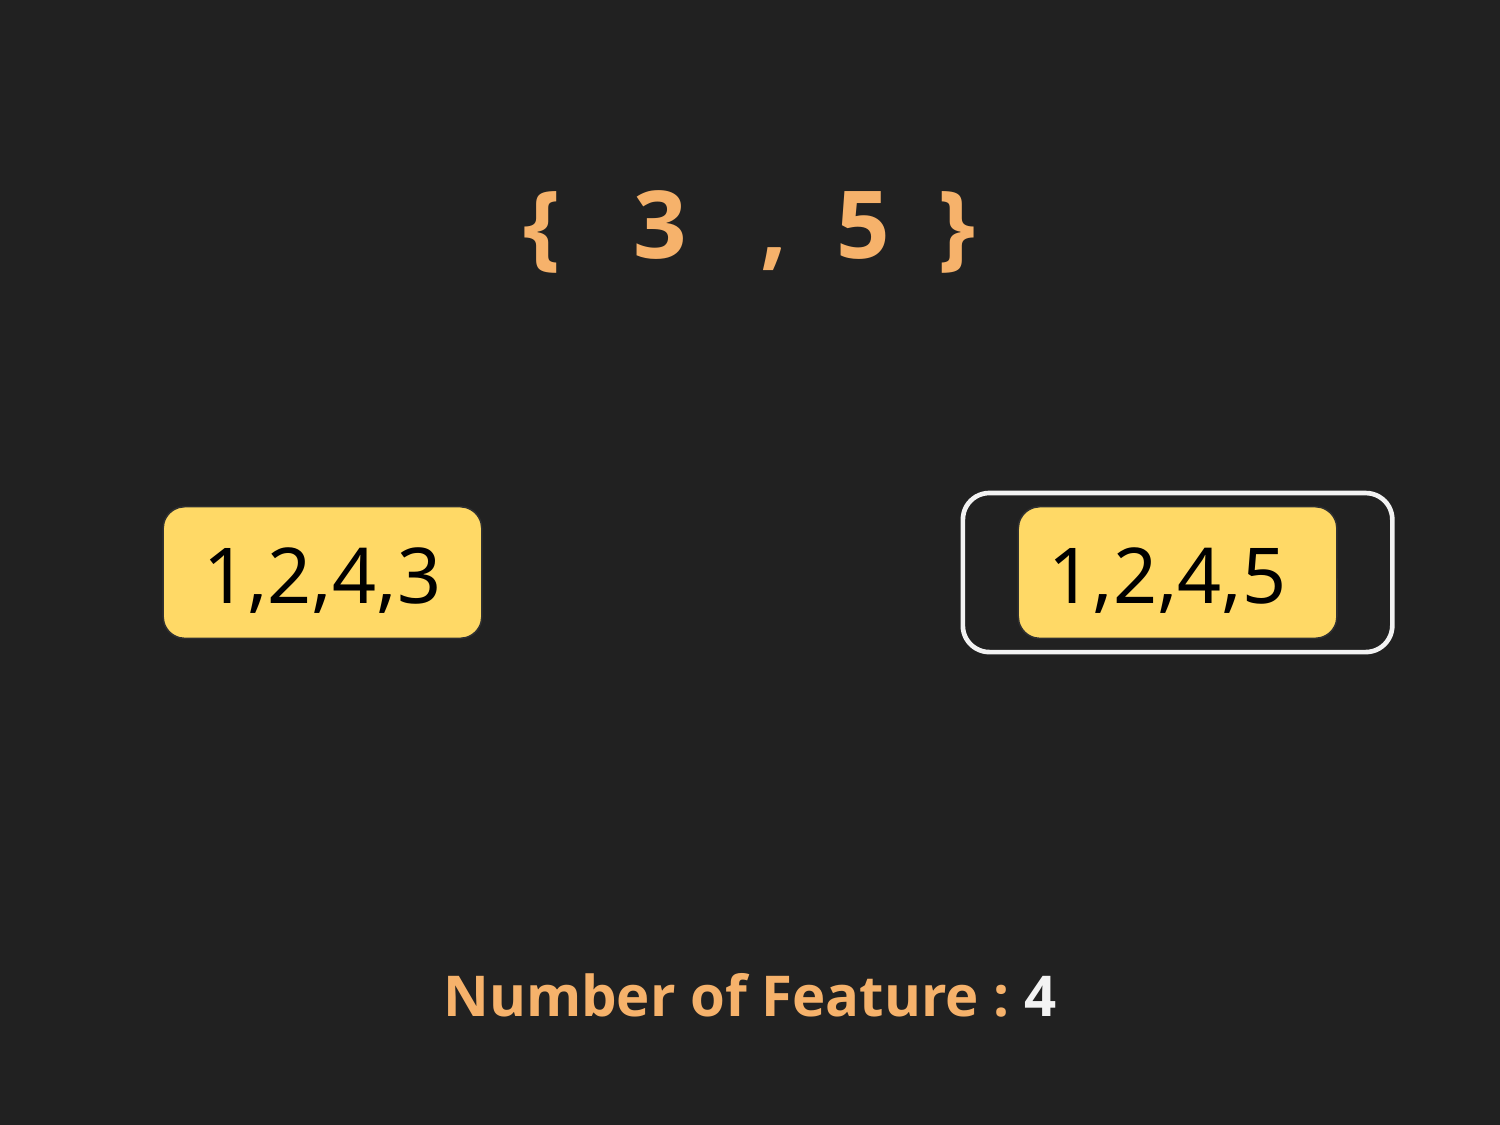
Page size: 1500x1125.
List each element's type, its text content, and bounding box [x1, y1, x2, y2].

text_box Number of Feature : 4 [116, 945, 1384, 1039]
text_box { 3 , 5 } [116, 149, 1384, 325]
text_box [962, 492, 1393, 653]
text_box 1,2,4,3 [163, 506, 482, 639]
